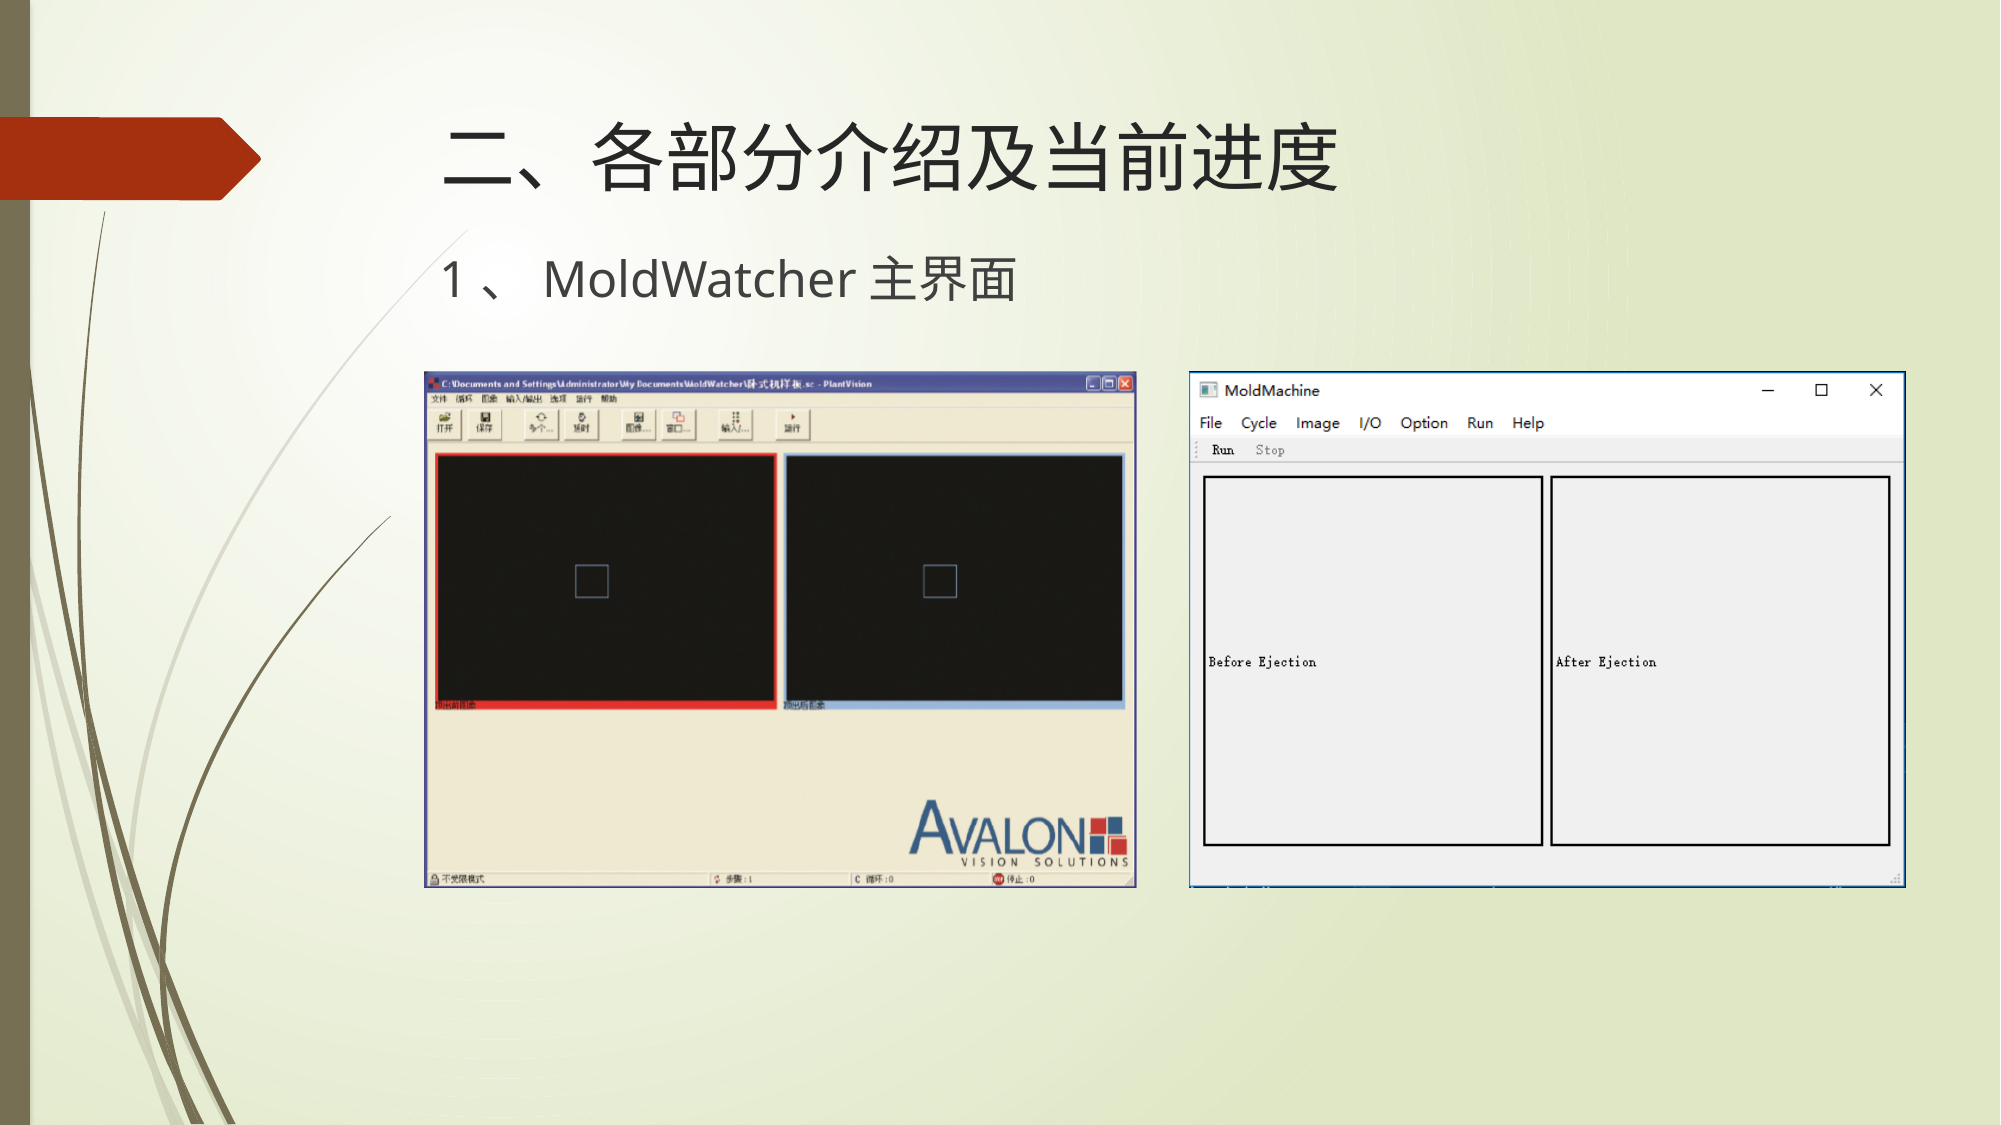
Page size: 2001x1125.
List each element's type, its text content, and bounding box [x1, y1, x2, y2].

list 1、MoldWatcher主界面 [424, 220, 1080, 315]
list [424, 371, 1137, 888]
title 二、各部分介绍及当前进度 [425, 102, 1888, 313]
picture [1188, 371, 1906, 888]
